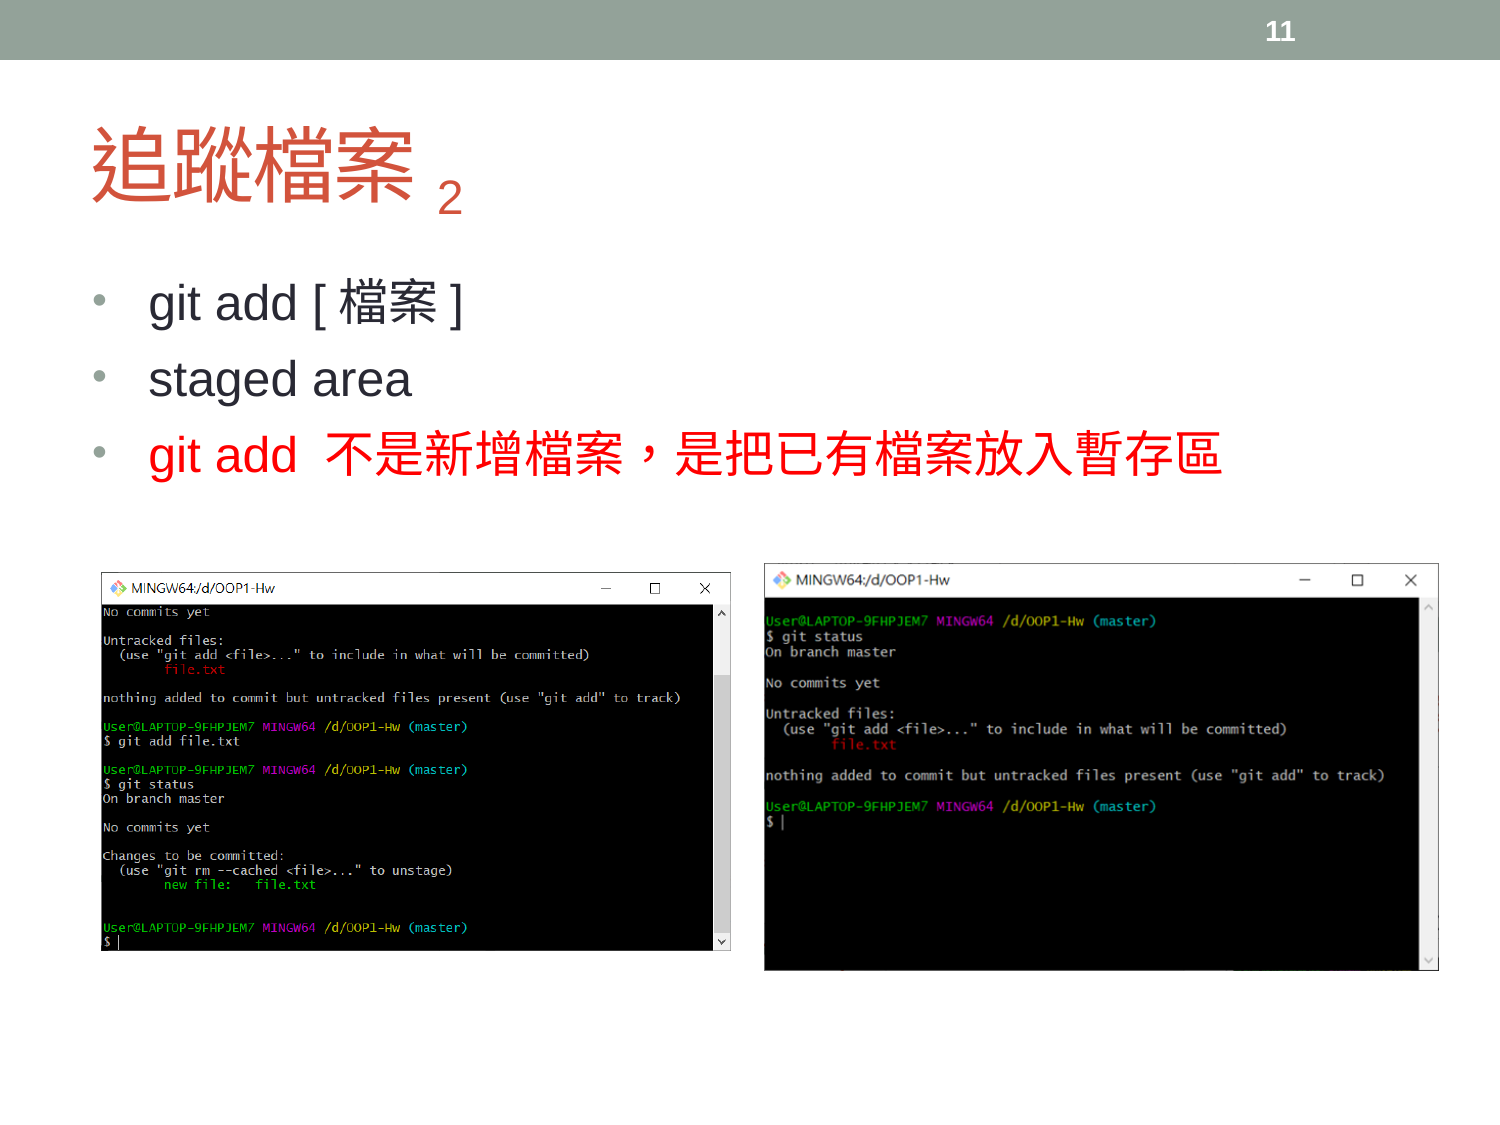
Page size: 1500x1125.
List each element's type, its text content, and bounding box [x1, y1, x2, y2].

list git add [檔案] staged area git add 不是新增檔案，是把已有檔案放入暫存區 [75, 262, 1425, 1063]
title 追蹤檔案2 [75, 87, 1425, 250]
picture [764, 563, 1439, 971]
picture [101, 571, 731, 952]
slide_number 11 [1250, 3, 1425, 57]
